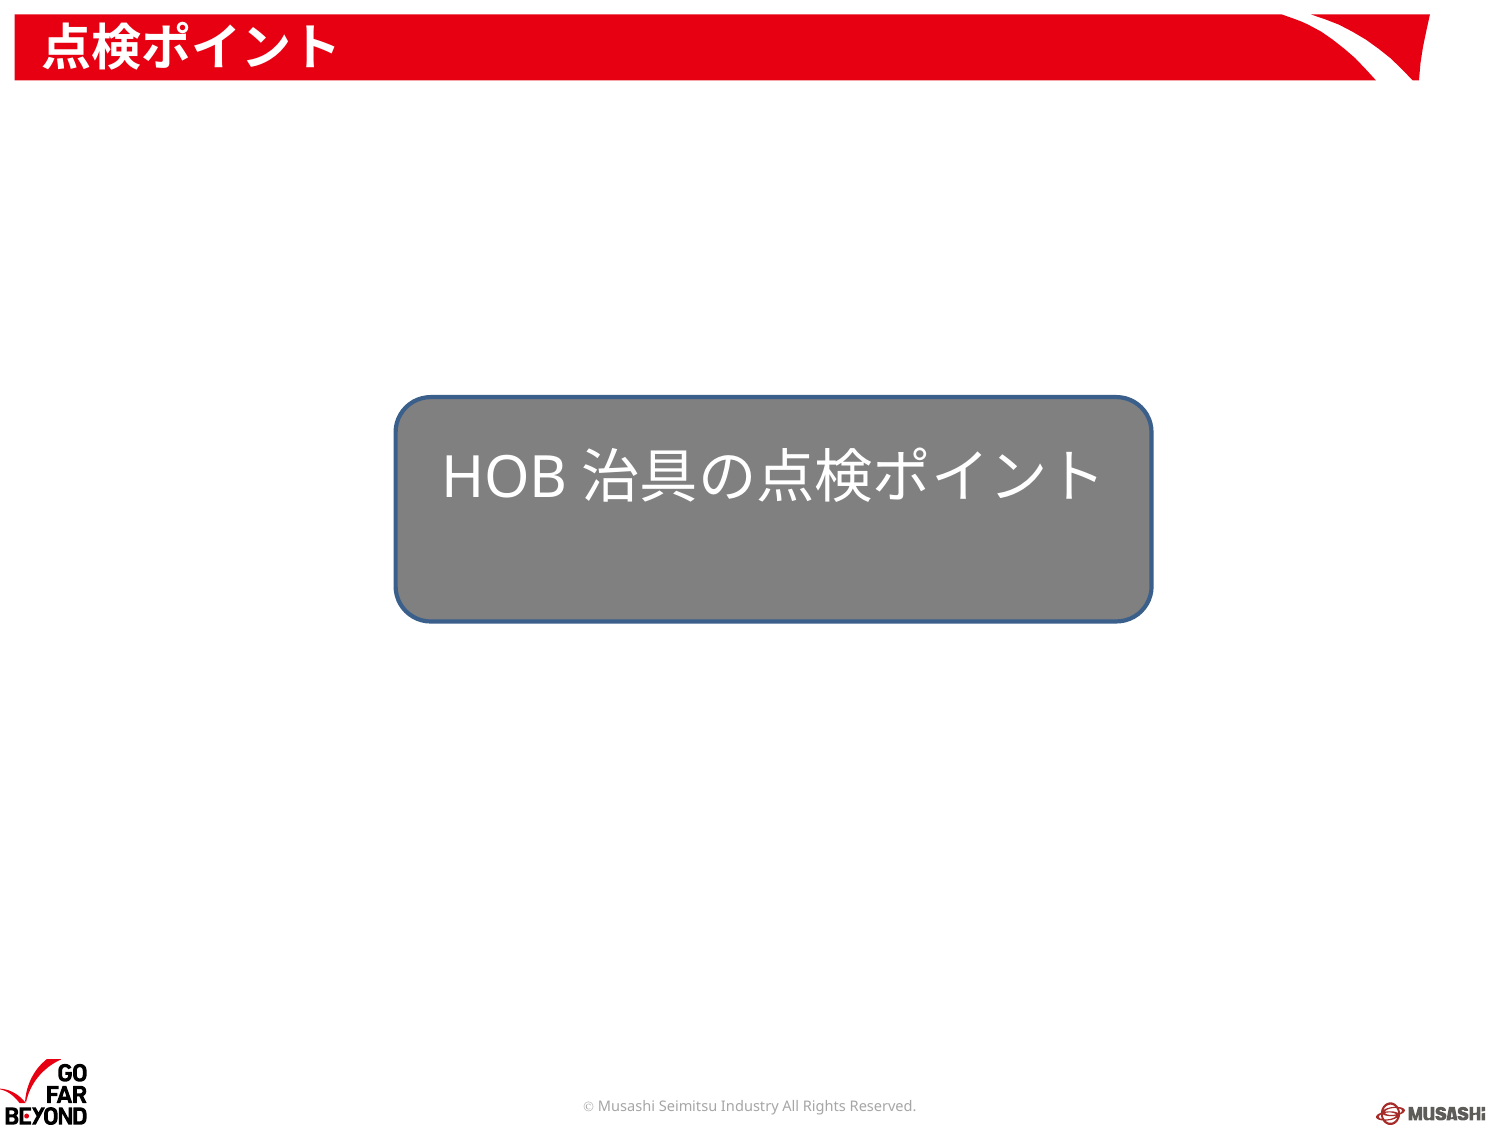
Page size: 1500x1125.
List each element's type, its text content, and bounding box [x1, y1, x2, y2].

text_box HOB治具の点検ポイント [393, 394, 1154, 624]
text_box 点検ポイント [26, 5, 1297, 93]
